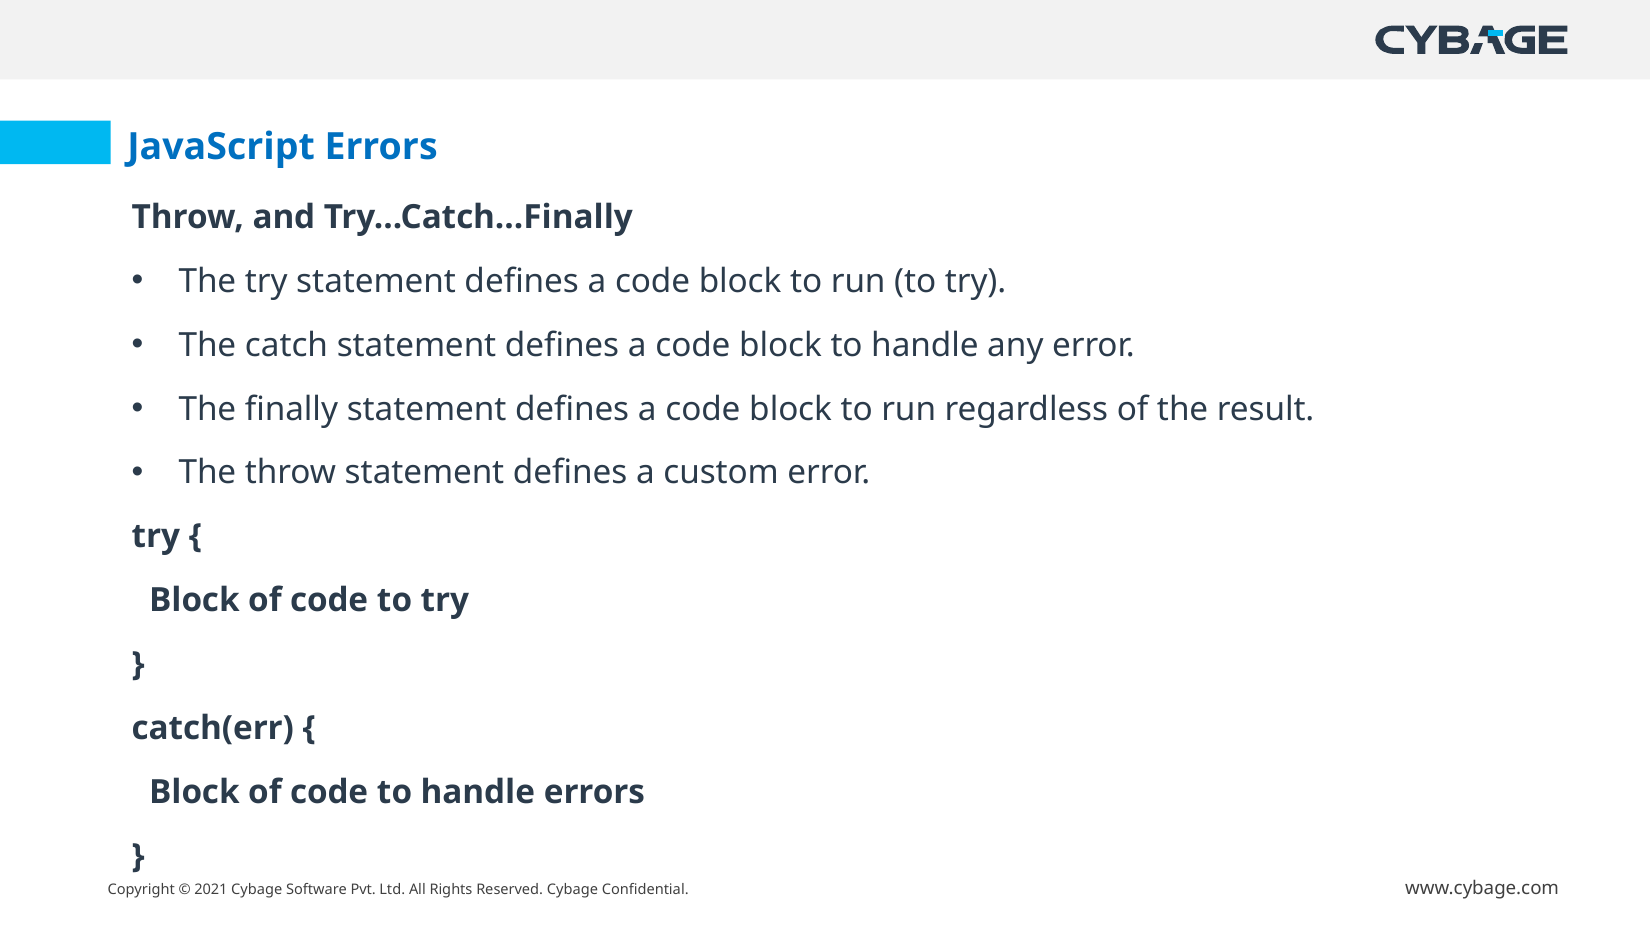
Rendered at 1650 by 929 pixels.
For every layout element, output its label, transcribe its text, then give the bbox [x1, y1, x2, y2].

text_box Throw, and Try...Catch...Finally The try statement defines a code block to run (to try). The catch statement defines a code block to handle any error. The finally statement defines a code block to run regardless of the result. The throw statement defines a custom error. try { Block of code to try } catch(err) { Block of code to handle errors } [115, 163, 1516, 877]
text_box JavaScript Errors [110, 114, 838, 190]
text_box [0, 118, 110, 166]
